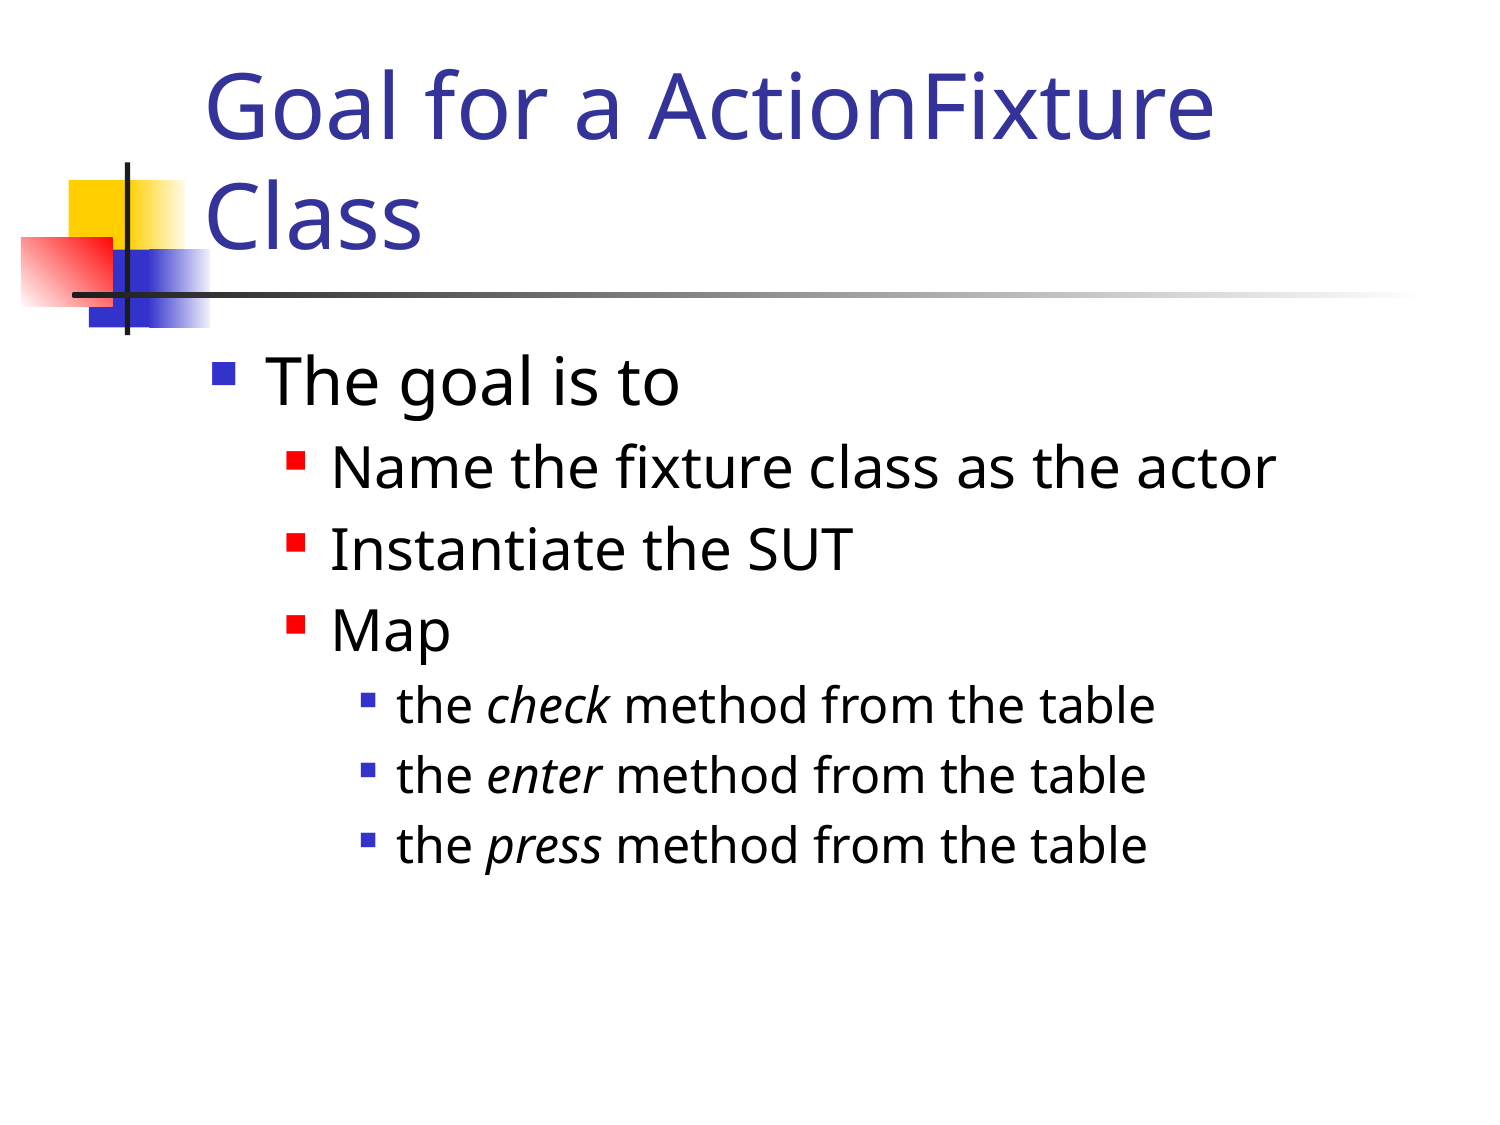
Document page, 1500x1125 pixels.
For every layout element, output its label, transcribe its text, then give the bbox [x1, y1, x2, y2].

title Goal for a ActionFixture Class [188, 35, 1468, 275]
list The goal is to Name the fixture class as the actor Instantiate the SUT Map the check method from the table the enter method from the table the press method from the table [193, 331, 1469, 1006]
